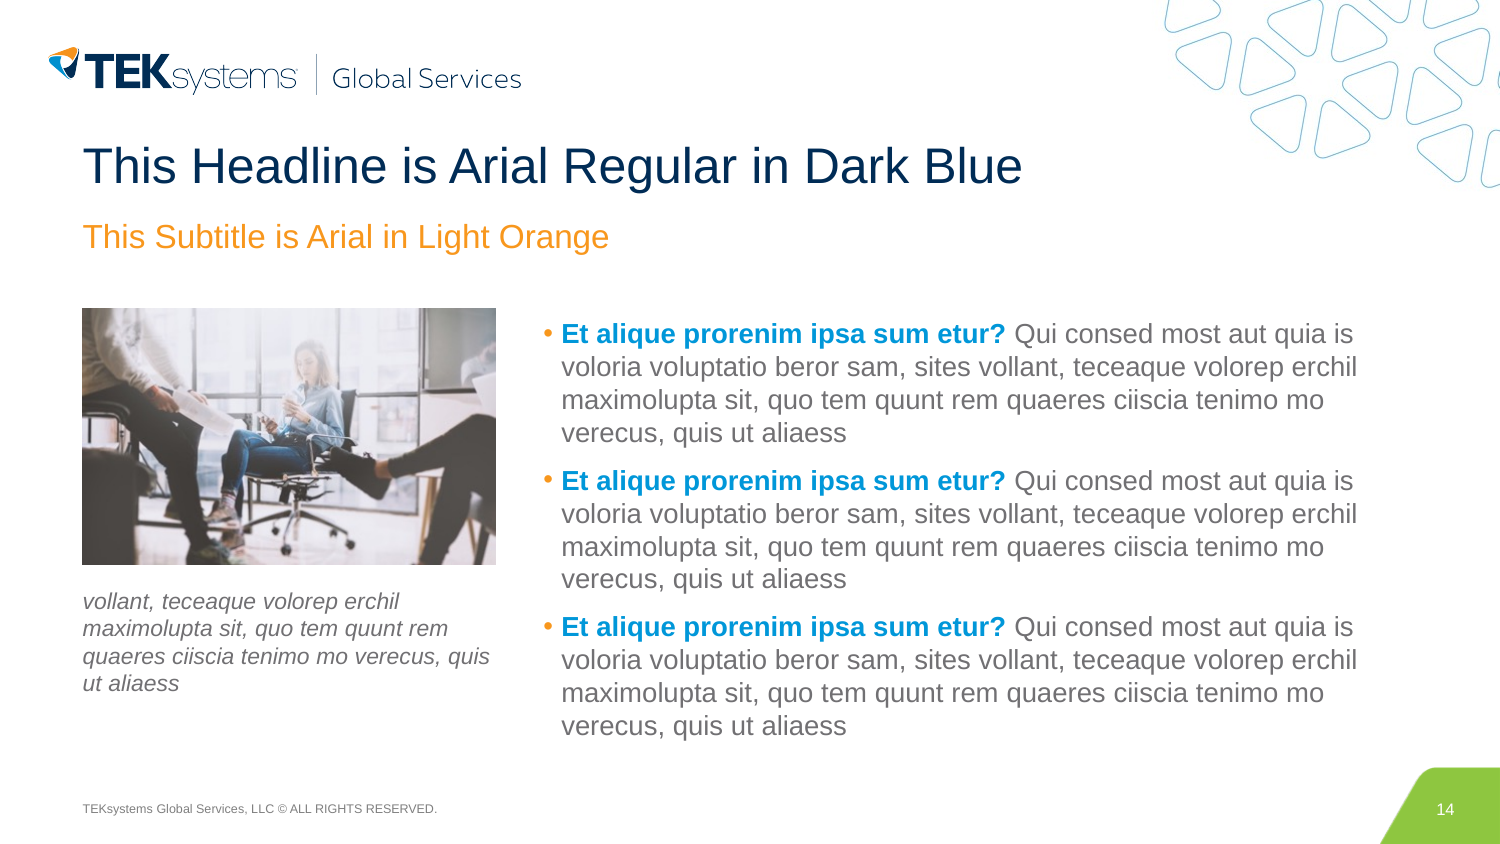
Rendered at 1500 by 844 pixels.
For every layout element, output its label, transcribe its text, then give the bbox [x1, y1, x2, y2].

title This Headline is Arial Regular in Dark Blue [82, 132, 1418, 203]
list This Subtitle is Arial in Light Orange [82, 207, 1418, 264]
picture [0, 0, 1500, 844]
list Et alique prorenim ipsa sum etur? Qui consed most aut quia is voloria voluptatio beror sam, sites vollant, teceaque volorep erchil maximolupta sit, quo tem quunt rem quaeres ciiscia tenimo mo verecus, quis ut aliaess Et alique prorenim ipsa sum etur? Qui consed most aut quia is voloria voluptatio beror sam, sites vollant, teceaque volorep erchil maximolupta sit, quo tem quunt rem quaeres ciiscia tenimo mo verecus, quis ut aliaess Et alique prorenim ipsa sum etur? Qui consed most aut quia is voloria voluptatio beror sam, sites vollant, teceaque volorep erchil maximolupta sit, quo tem quunt rem quaeres ciiscia tenimo mo verecus, quis ut aliaess [528, 308, 1418, 753]
list vollant, teceaque volorep erchil maximolupta sit, quo tem quunt rem quaeres ciiscia tenimo mo verecus, quis ut aliaess [82, 578, 496, 753]
slide_number 14 [1402, 790, 1470, 827]
